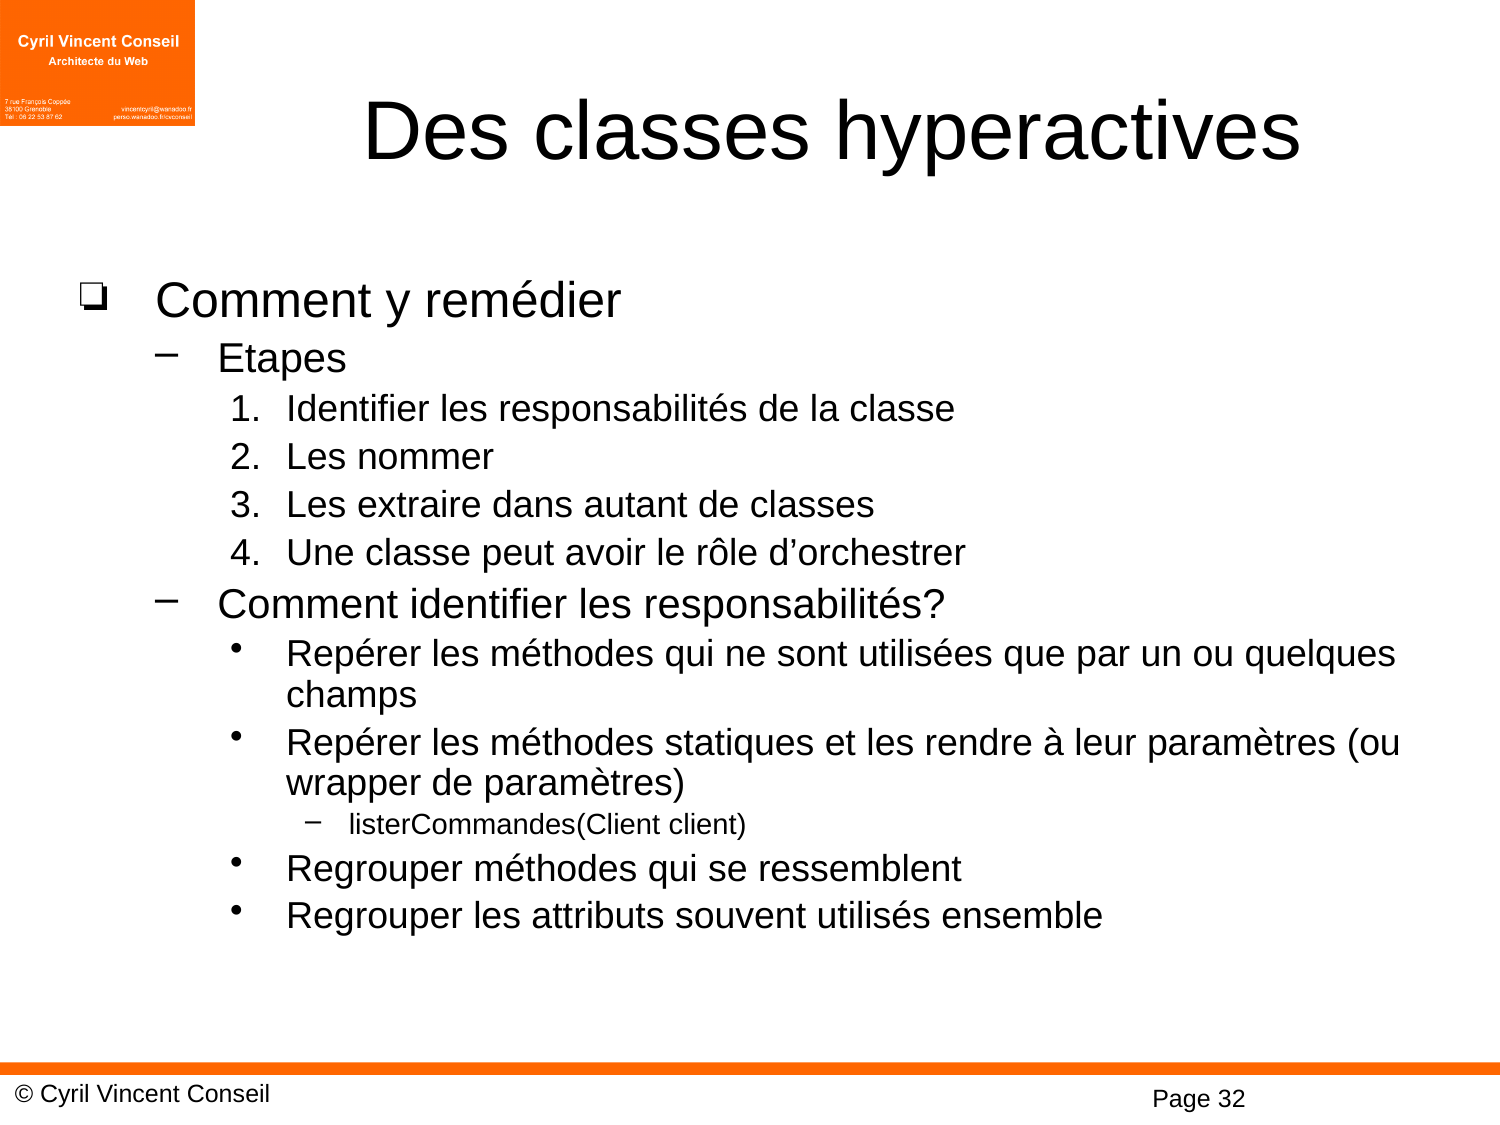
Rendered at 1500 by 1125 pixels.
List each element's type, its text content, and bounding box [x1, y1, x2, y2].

title Des classes hyperactives [194, 32, 1470, 220]
picture [0, 0, 195, 126]
list Comment y remédier Etapes Identifier les responsabilités de la classe Les nommer Les extraire dans autant de classes Une classe peut avoir le rôle d’orchestrer Comment identifier les responsabilités? Repérer les méthodes qui ne sont utilisées que par un ou quelques champs Repérer les méthodes statiques et les rendre à leur paramètres (ou wrapper de paramètres) listerCommandes(Client client) Regrouper méthodes qui se ressemblent Regrouper les attributs souvent utilisés ensemble [64, 267, 1470, 943]
